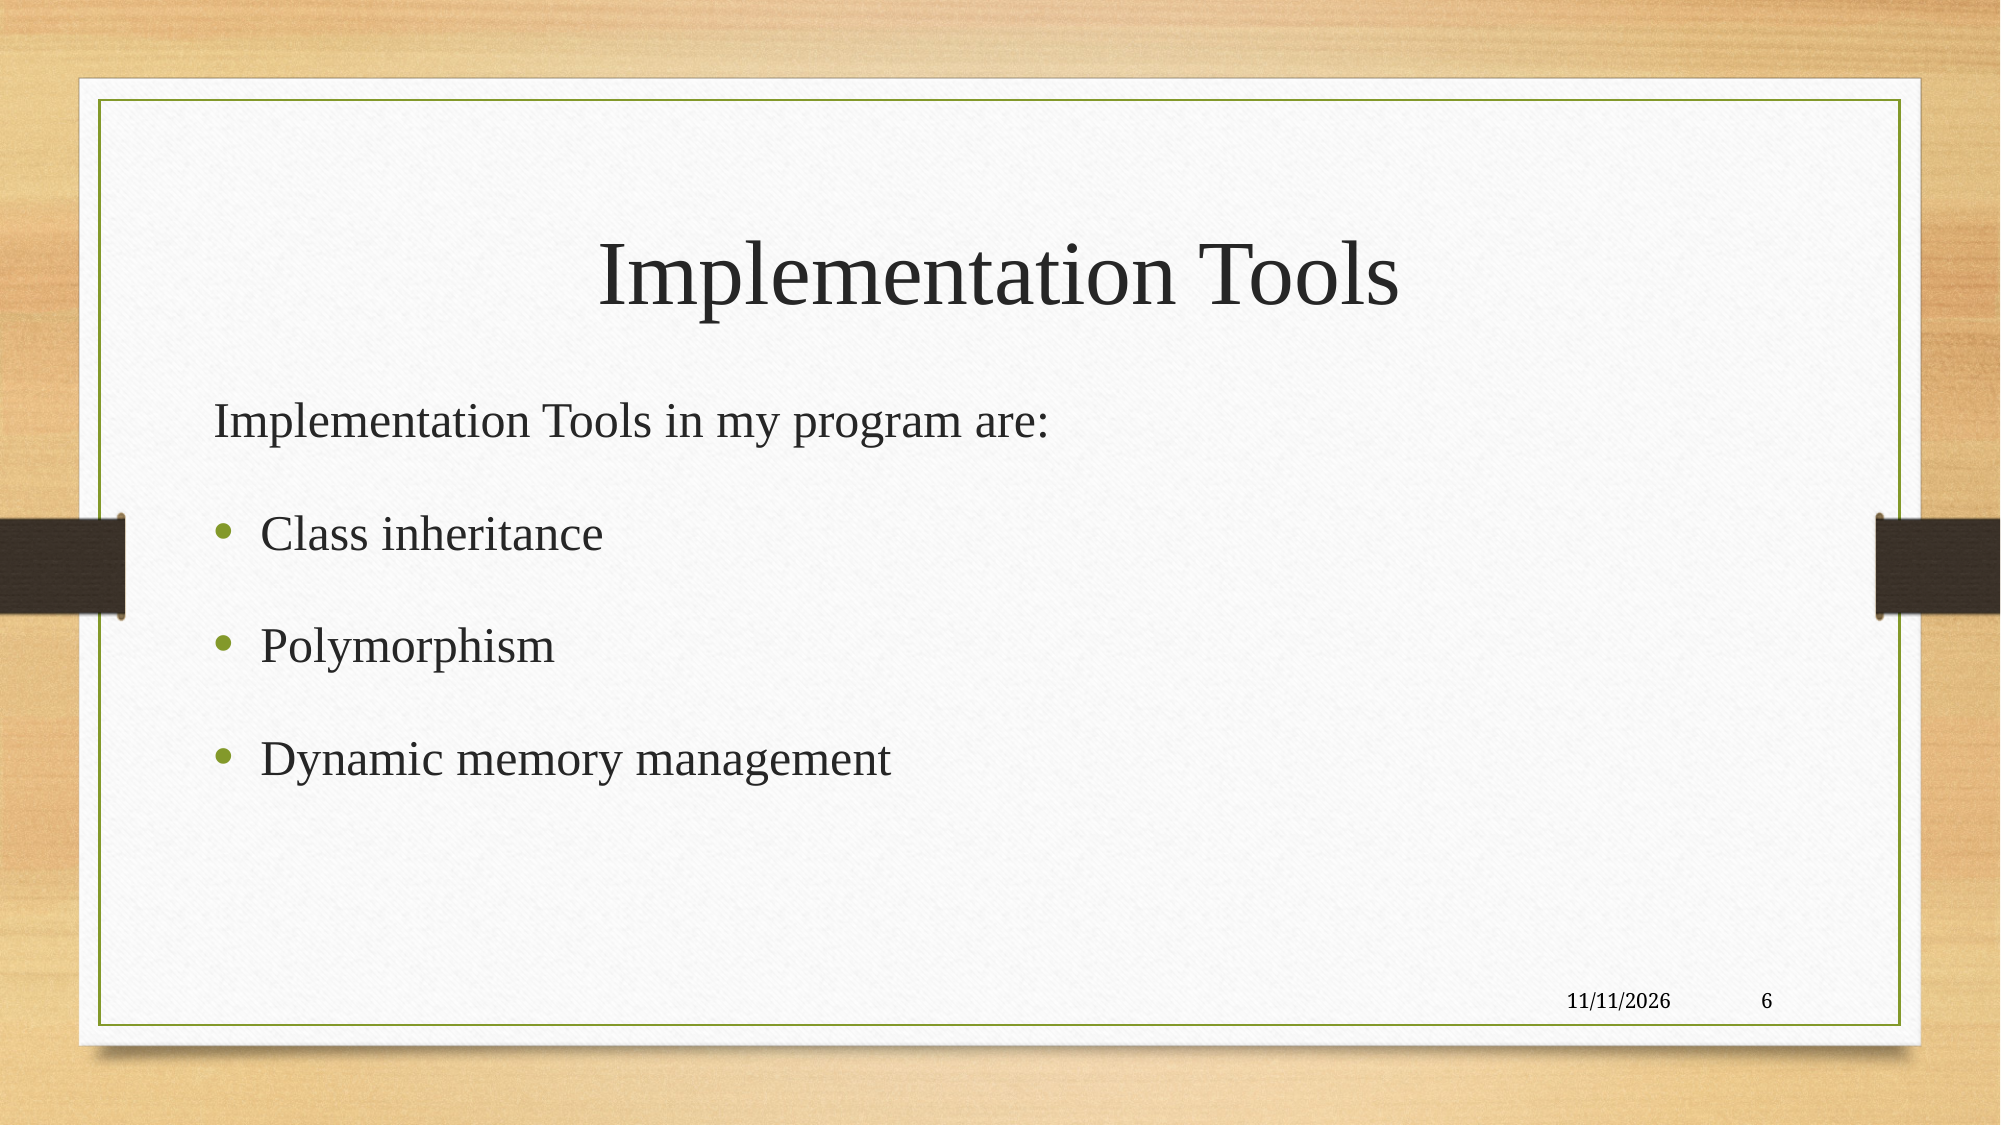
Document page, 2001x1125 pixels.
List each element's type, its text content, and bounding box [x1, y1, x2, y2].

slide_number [1423, 979, 1686, 1025]
list Implementation Tools in my program are: Class inheritance Polymorphism Dynamic memory management [198, 350, 1838, 1016]
title Implementation Tools [212, 161, 1788, 350]
picture [0, 0, 2001, 1125]
slide_number 6 [1698, 979, 1788, 1025]
